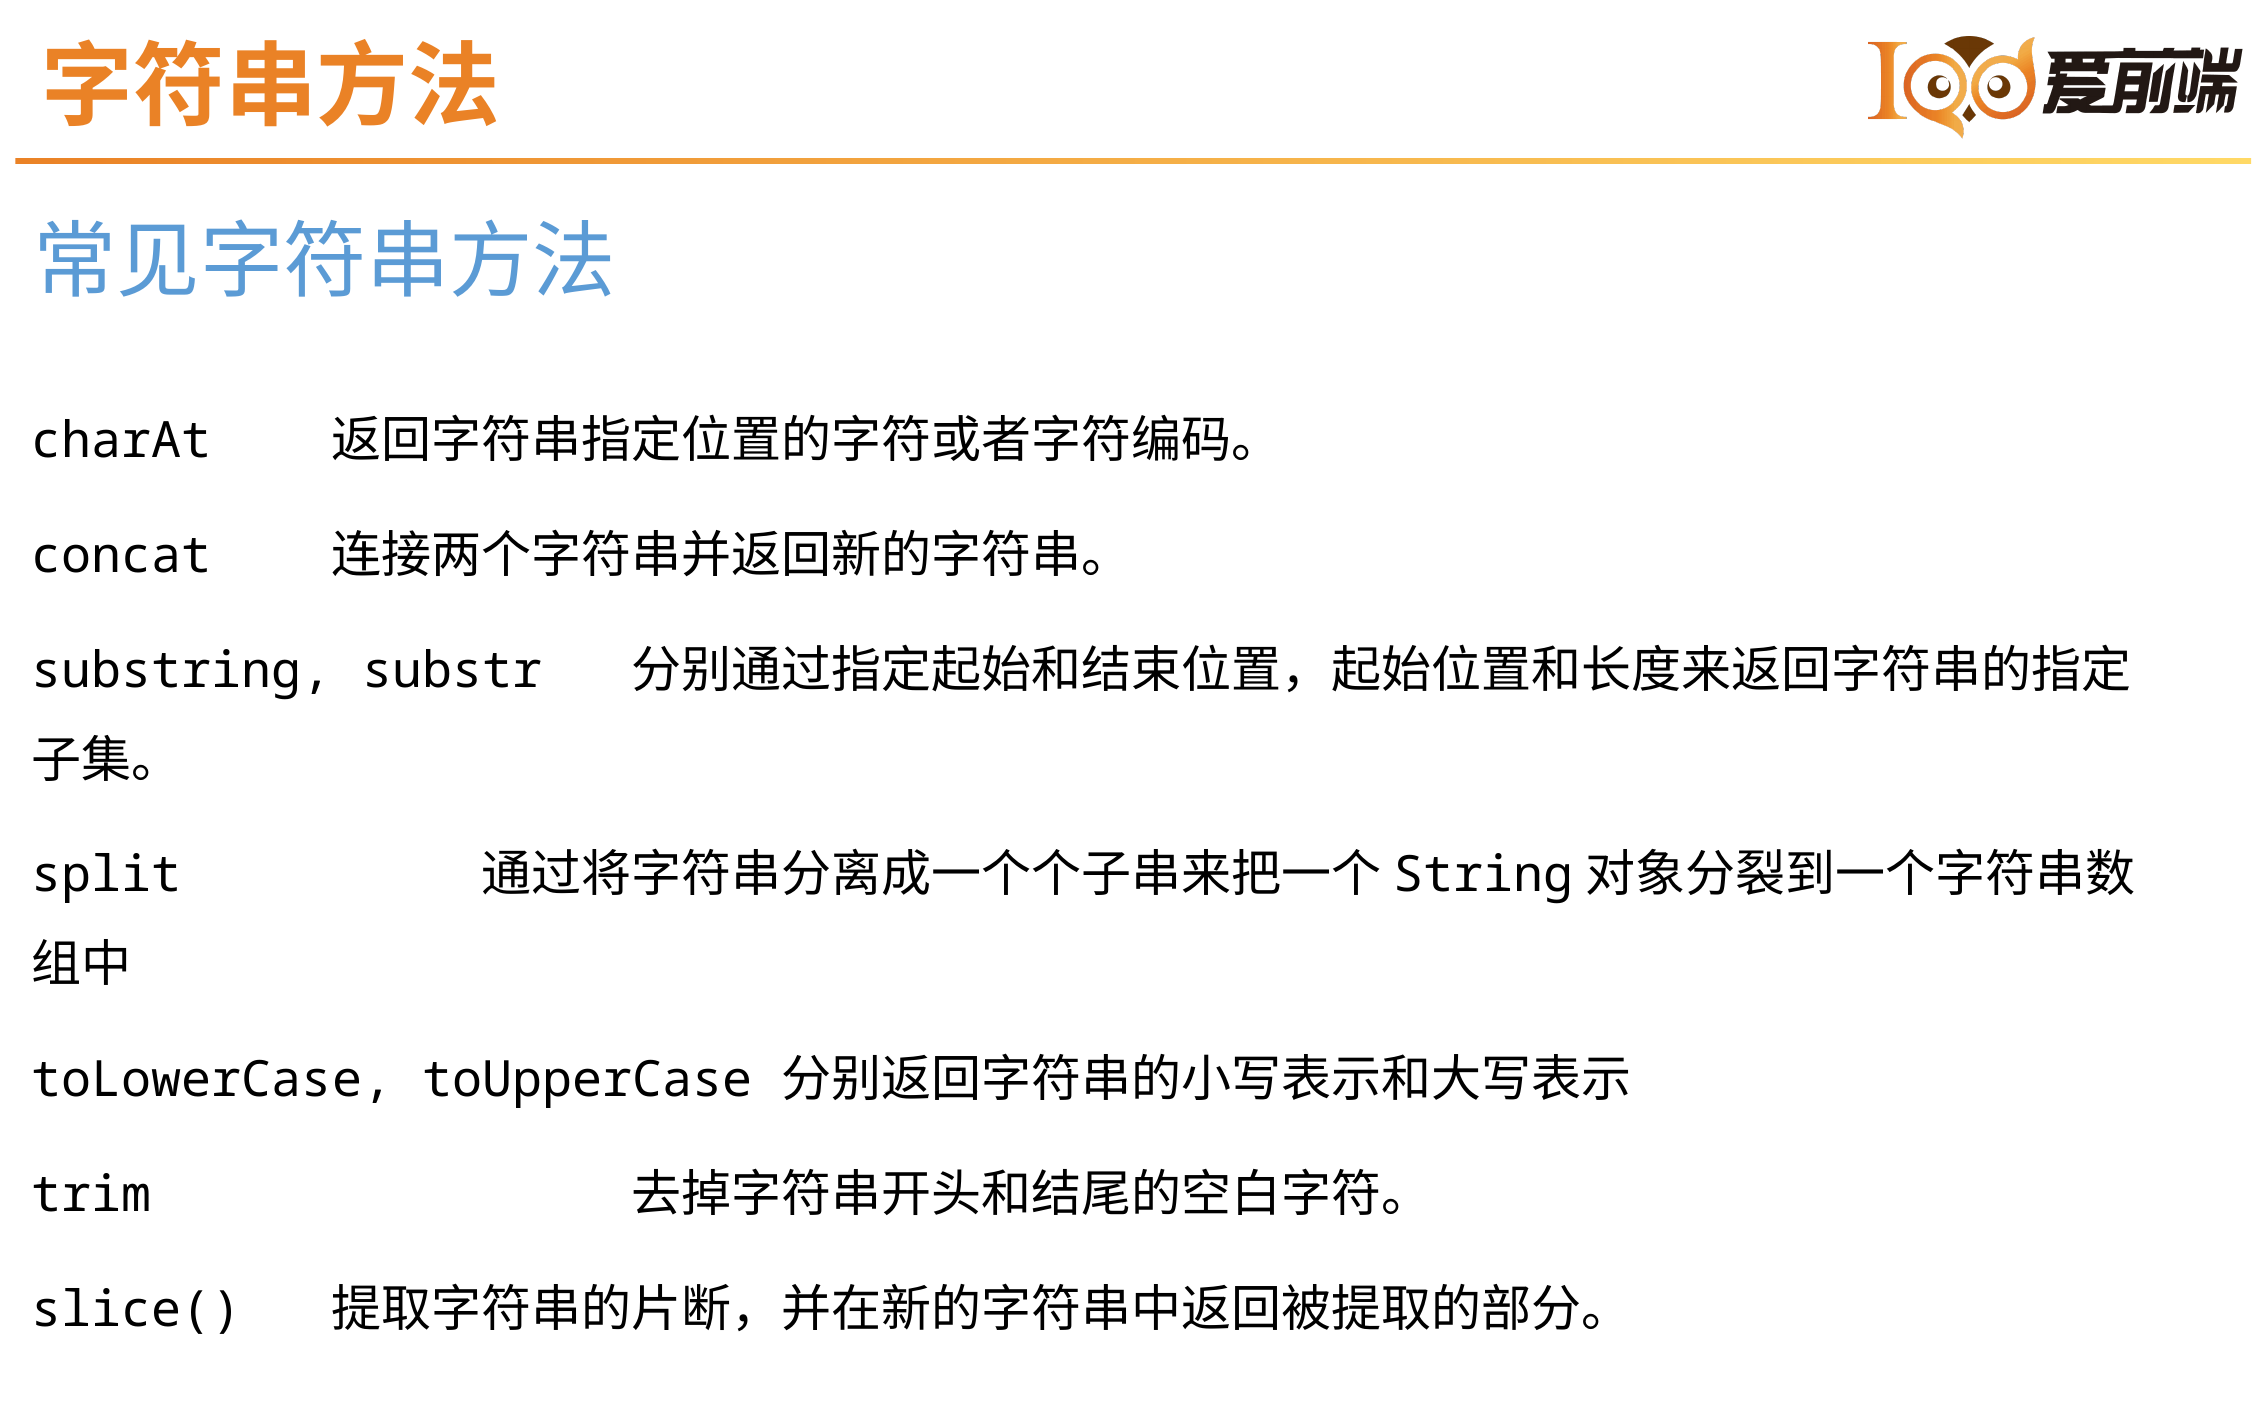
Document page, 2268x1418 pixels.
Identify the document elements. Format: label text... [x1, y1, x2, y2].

text_box [14, 157, 2252, 165]
text_box charAt 返回字符串指定位置的字符或者字符编码。 concat 连接两个字符串并返回新的字符串。 substring, substr 分别通过指定起始和结束位置，起始位置和长度来返回字符串的指定子集。 split 通过将字符串分离成一个个子串来把一个String对象分裂到一个字符串数组中 toLowerCase, toUpperCase 分别返回字符串的小写表示和大写表示 trim 去掉字符串开头和结尾的空白字符。 slice() 提取字符串的片断，并在新的字符串中返回被提取的部分。 [17, 369, 2193, 1345]
picture [1853, 25, 2254, 144]
text_box 常见字符串方法 [18, 199, 1717, 315]
text_box 字符串方法 [26, 19, 1804, 144]
